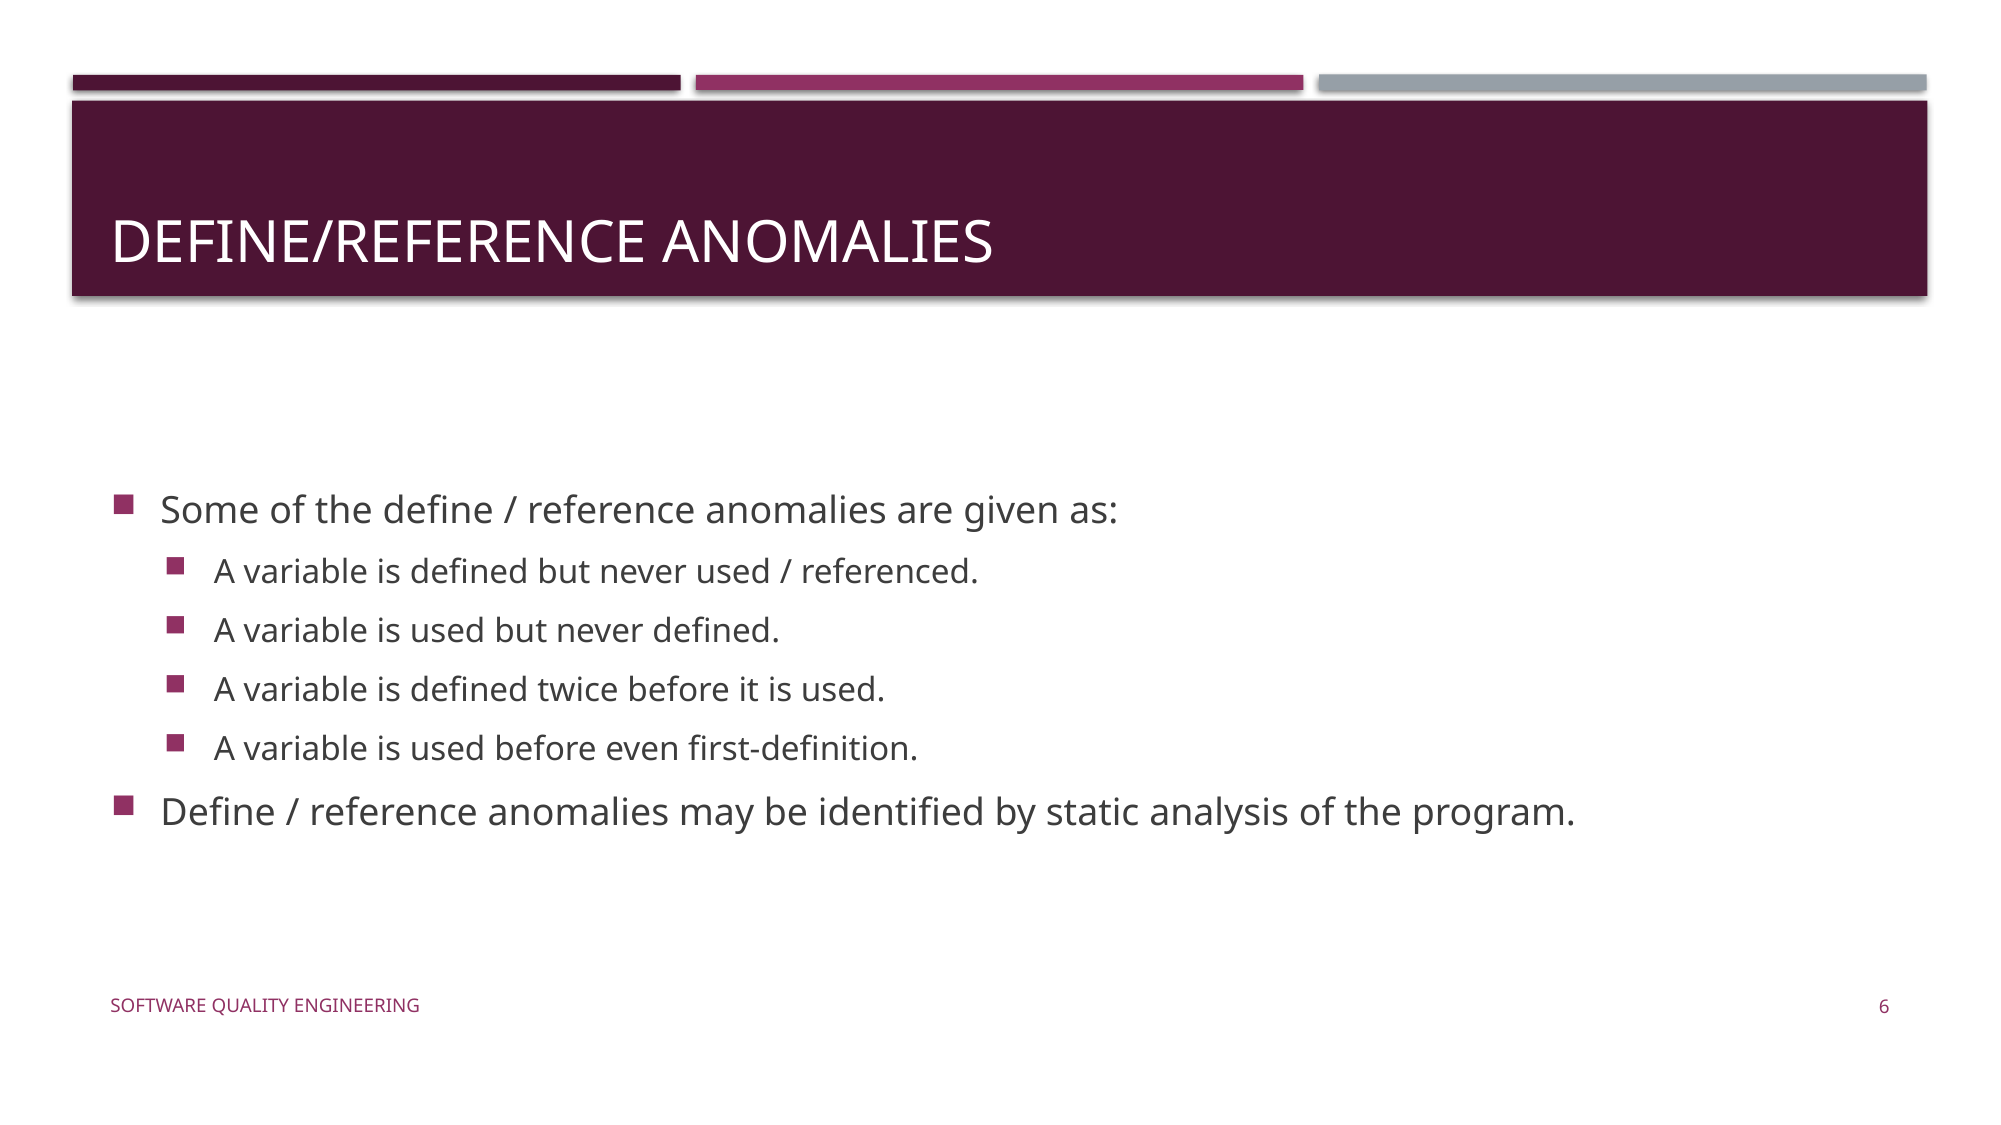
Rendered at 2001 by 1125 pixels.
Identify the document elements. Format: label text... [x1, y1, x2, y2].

list Some of the define / reference anomalies are given as: A variable is defined but never used / referenced. A variable is used but never defined. A variable is defined twice before it is used. A variable is used before even first-definition. Define / reference anomalies may be identified by static analysis of the program. [95, 357, 1905, 962]
footer Software Quality Engineering [95, 976, 1230, 1037]
title Define/Reference Anomalies [95, 115, 1905, 282]
slide_number 6 [1732, 977, 1905, 1037]
